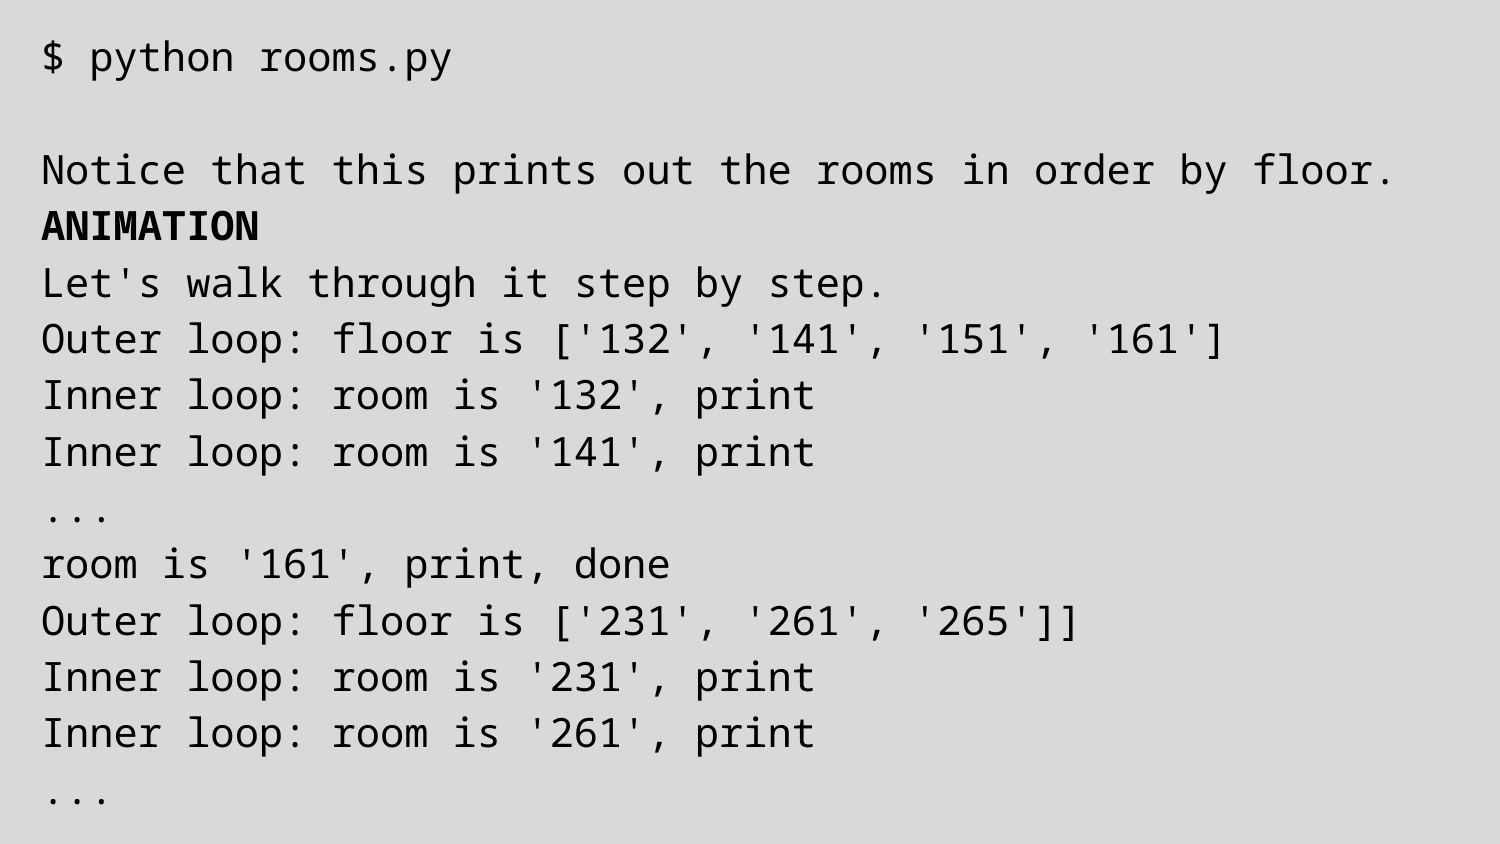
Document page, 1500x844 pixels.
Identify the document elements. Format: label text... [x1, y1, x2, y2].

list $ python rooms.py Notice that this prints out the rooms in order by floor. ANIMATION Let's walk through it step by step. Outer loop: floor is ['132', '141', '151', '161'] Inner loop: room is '132', print Inner loop: room is '141', print ... room is '161', print, done Outer loop: floor is ['231', '261', '265']] Inner loop: room is '231', print Inner loop: room is '261', print ... [26, 29, 1479, 827]
